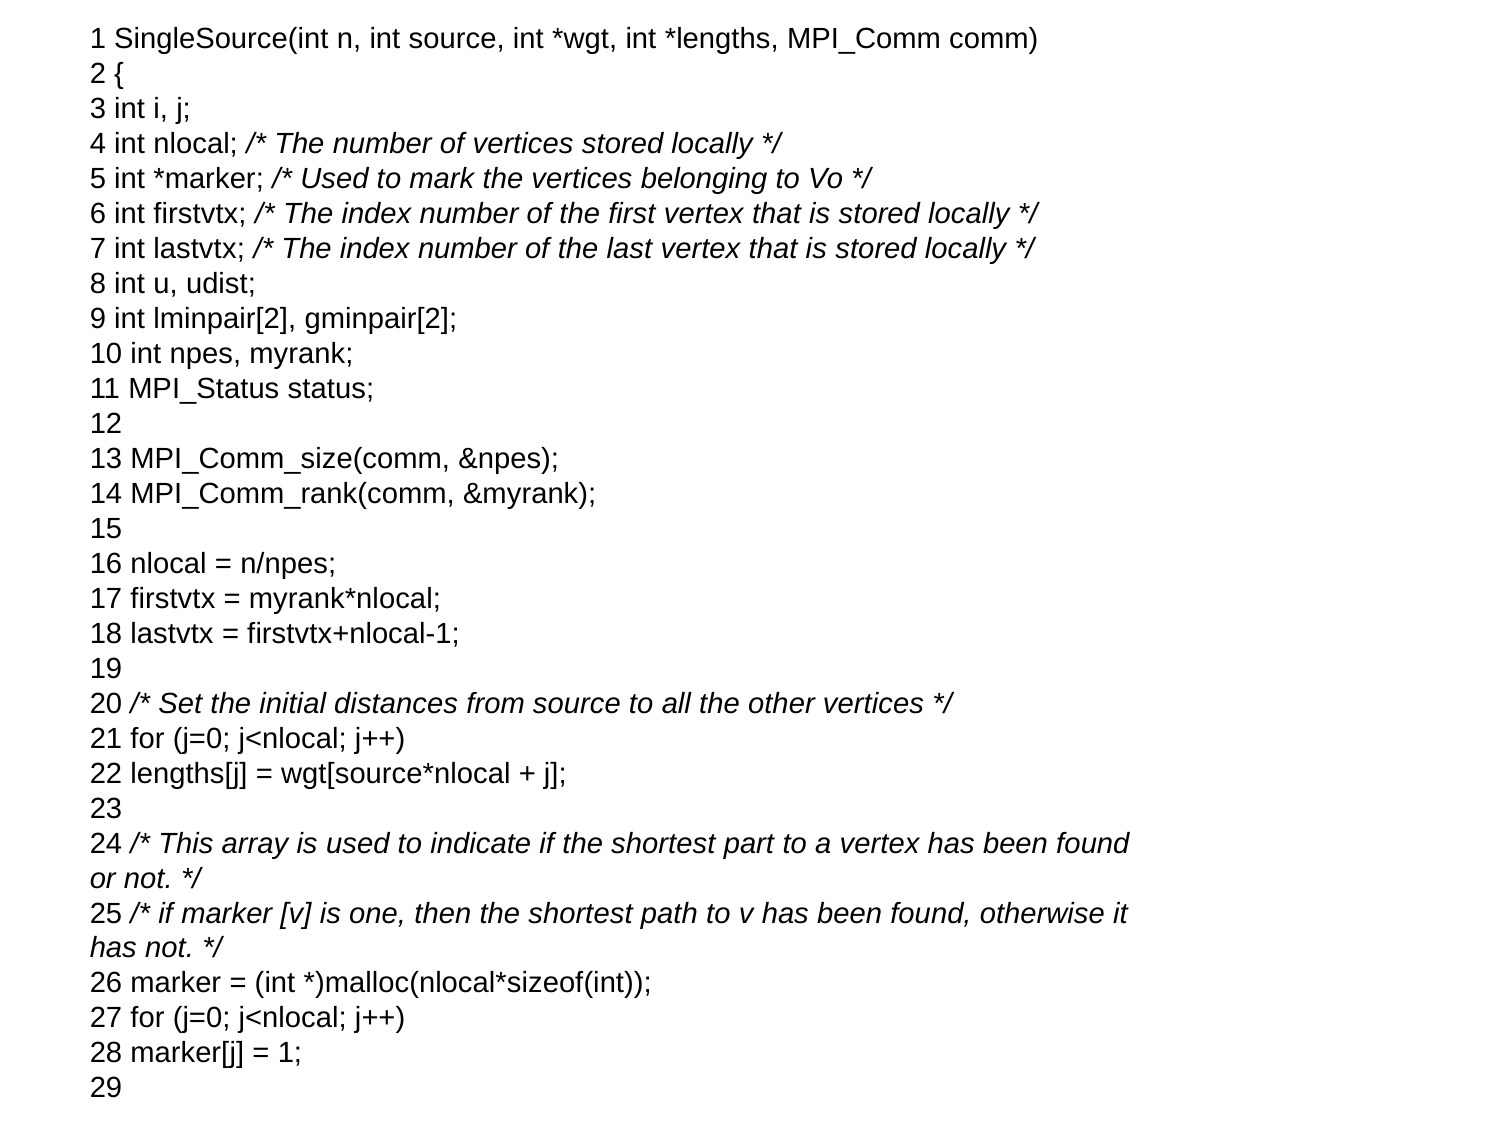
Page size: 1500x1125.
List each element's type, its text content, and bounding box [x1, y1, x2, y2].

text_box 1 SingleSource(int n, int source, int *wgt, int *lengths, MPI_Comm comm) 2 { 3 int i, j; 4 int nlocal; /* The number of vertices stored locally */ 5 int *marker; /* Used to mark the vertices belonging to Vo */ 6 int firstvtx; /* The index number of the first vertex that is stored locally */ 7 int lastvtx; /* The index number of the last vertex that is stored locally */ 8 int u, udist; 9 int lminpair[2], gminpair[2]; 10 int npes, myrank; 11 MPI_Status status; 12 13 MPI_Comm_size(comm, &npes); 14 MPI_Comm_rank(comm, &myrank); 15 16 nlocal = n/npes; 17 firstvtx = myrank*nlocal; 18 lastvtx = firstvtx+nlocal-1; 19 20 /* Set the initial distances from source to all the other vertices */ 21 for (j=0; j<nlocal; j++) 22 lengths[j] = wgt[source*nlocal + j]; 23 24 /* This array is used to indicate if the shortest part to a vertex has been found or not. */ 25 /* if marker [v] is one, then the shortest path to v has been found, otherwise it has not. */ 26 marker = (int *)malloc(nlocal*sizeof(int)); 27 for (j=0; j<nlocal; j++) 28 marker[j] = 1; 29 [74, 12, 1188, 1111]
